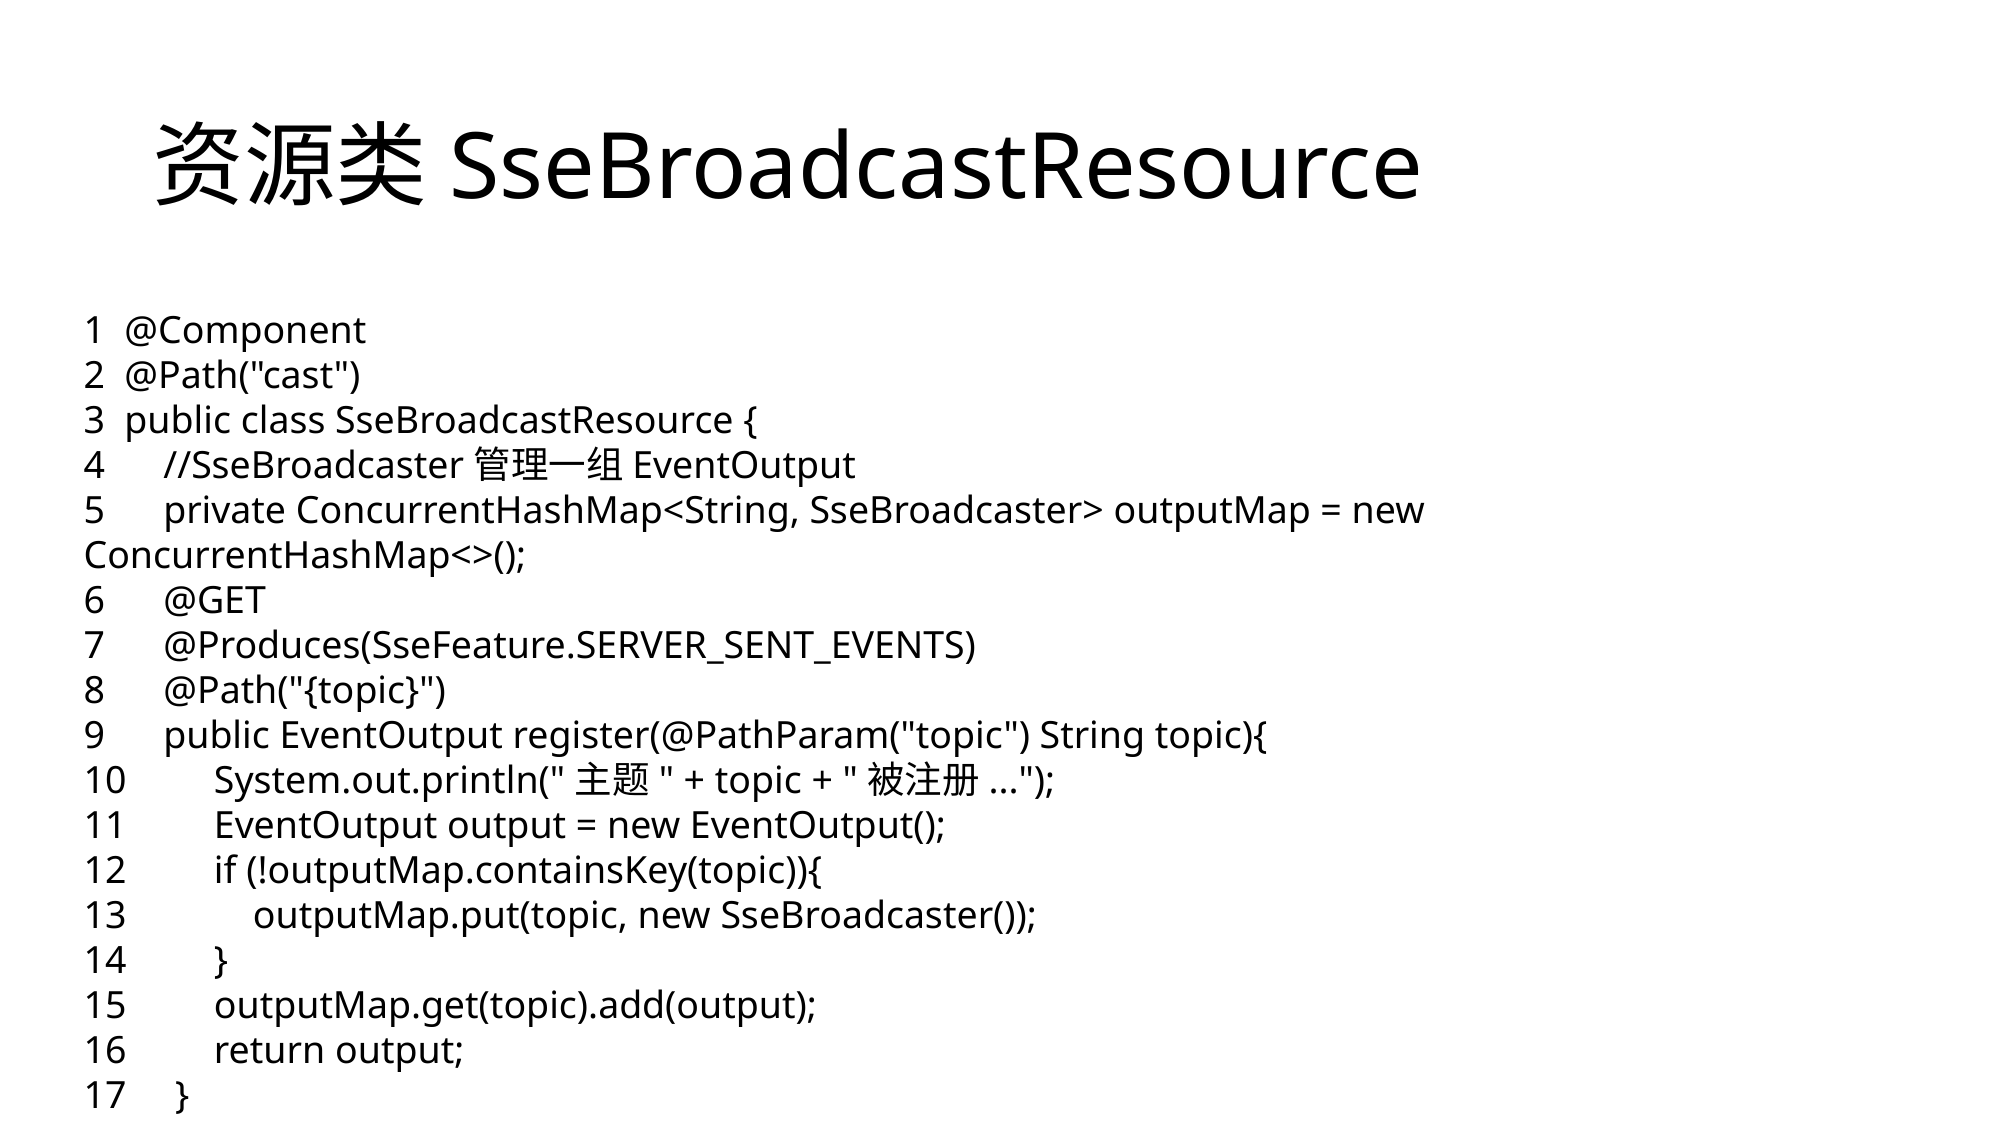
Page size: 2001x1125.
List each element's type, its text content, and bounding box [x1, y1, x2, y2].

title 资源类SseBroadcastResource [137, 59, 1863, 278]
text_box 1 @Component 2 @Path("cast") 3 public class SseBroadcastResource { 4 //SseBroadcaster管理一组EventOutput 5 private ConcurrentHashMap<String, SseBroadcaster> outputMap = new ConcurrentHashMap<>(); 6 @GET 7 @Produces(SseFeature.SERVER_SENT_EVENTS) 8 @Path("{topic}") 9 public EventOutput register(@PathParam("topic") String topic){ 10 System.out.println("主题" + topic + "被注册..."); 11 EventOutput output = new EventOutput(); 12 if (!outputMap.containsKey(topic)){ 13 outputMap.put(topic, new SseBroadcaster()); 14 } 15 outputMap.get(topic).add(output); 16 return output; 17 } [68, 298, 1874, 1124]
